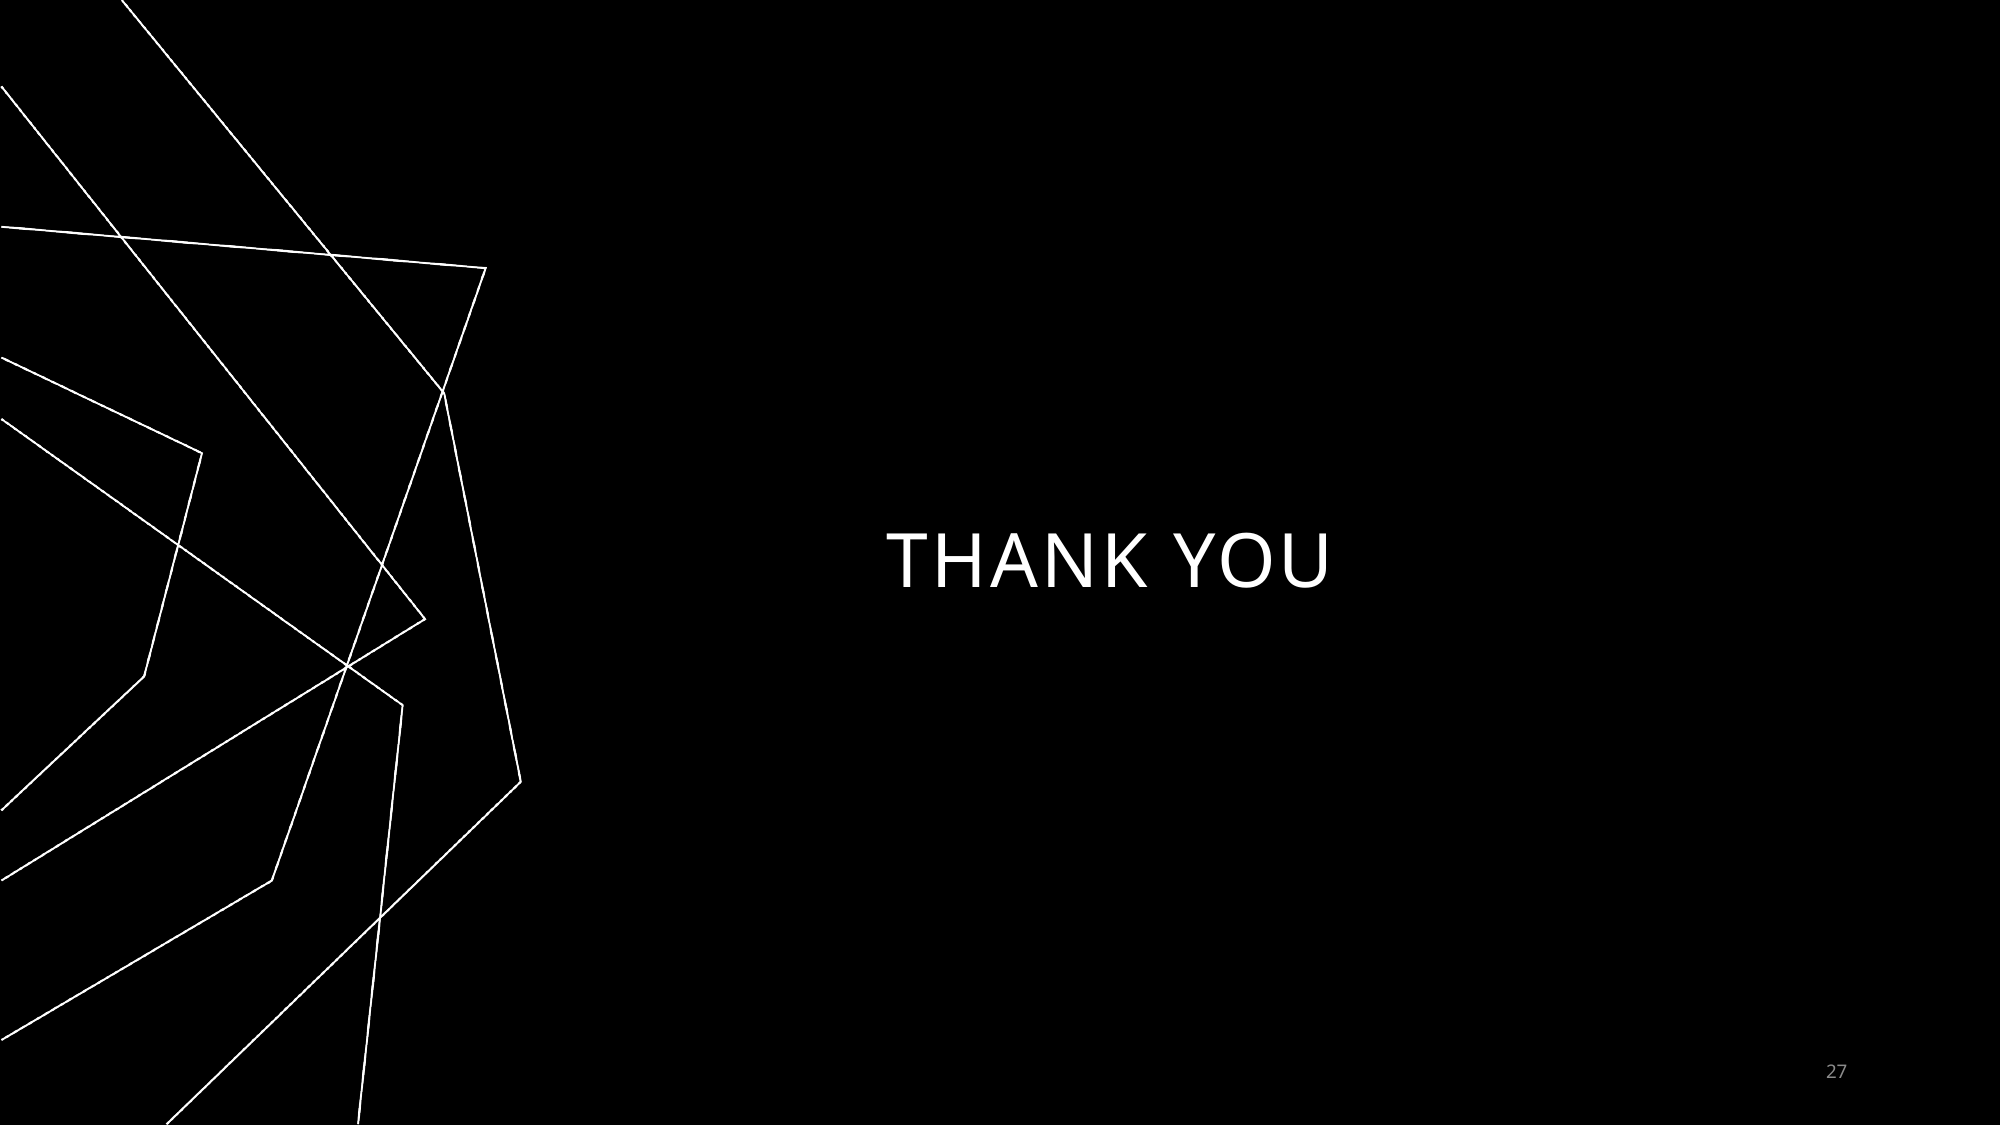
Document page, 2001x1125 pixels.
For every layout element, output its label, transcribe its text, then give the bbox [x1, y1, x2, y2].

picture [0, 0, 522, 1125]
slide_number 27 [1571, 1042, 1863, 1103]
title THANK YOU [871, 175, 1793, 611]
